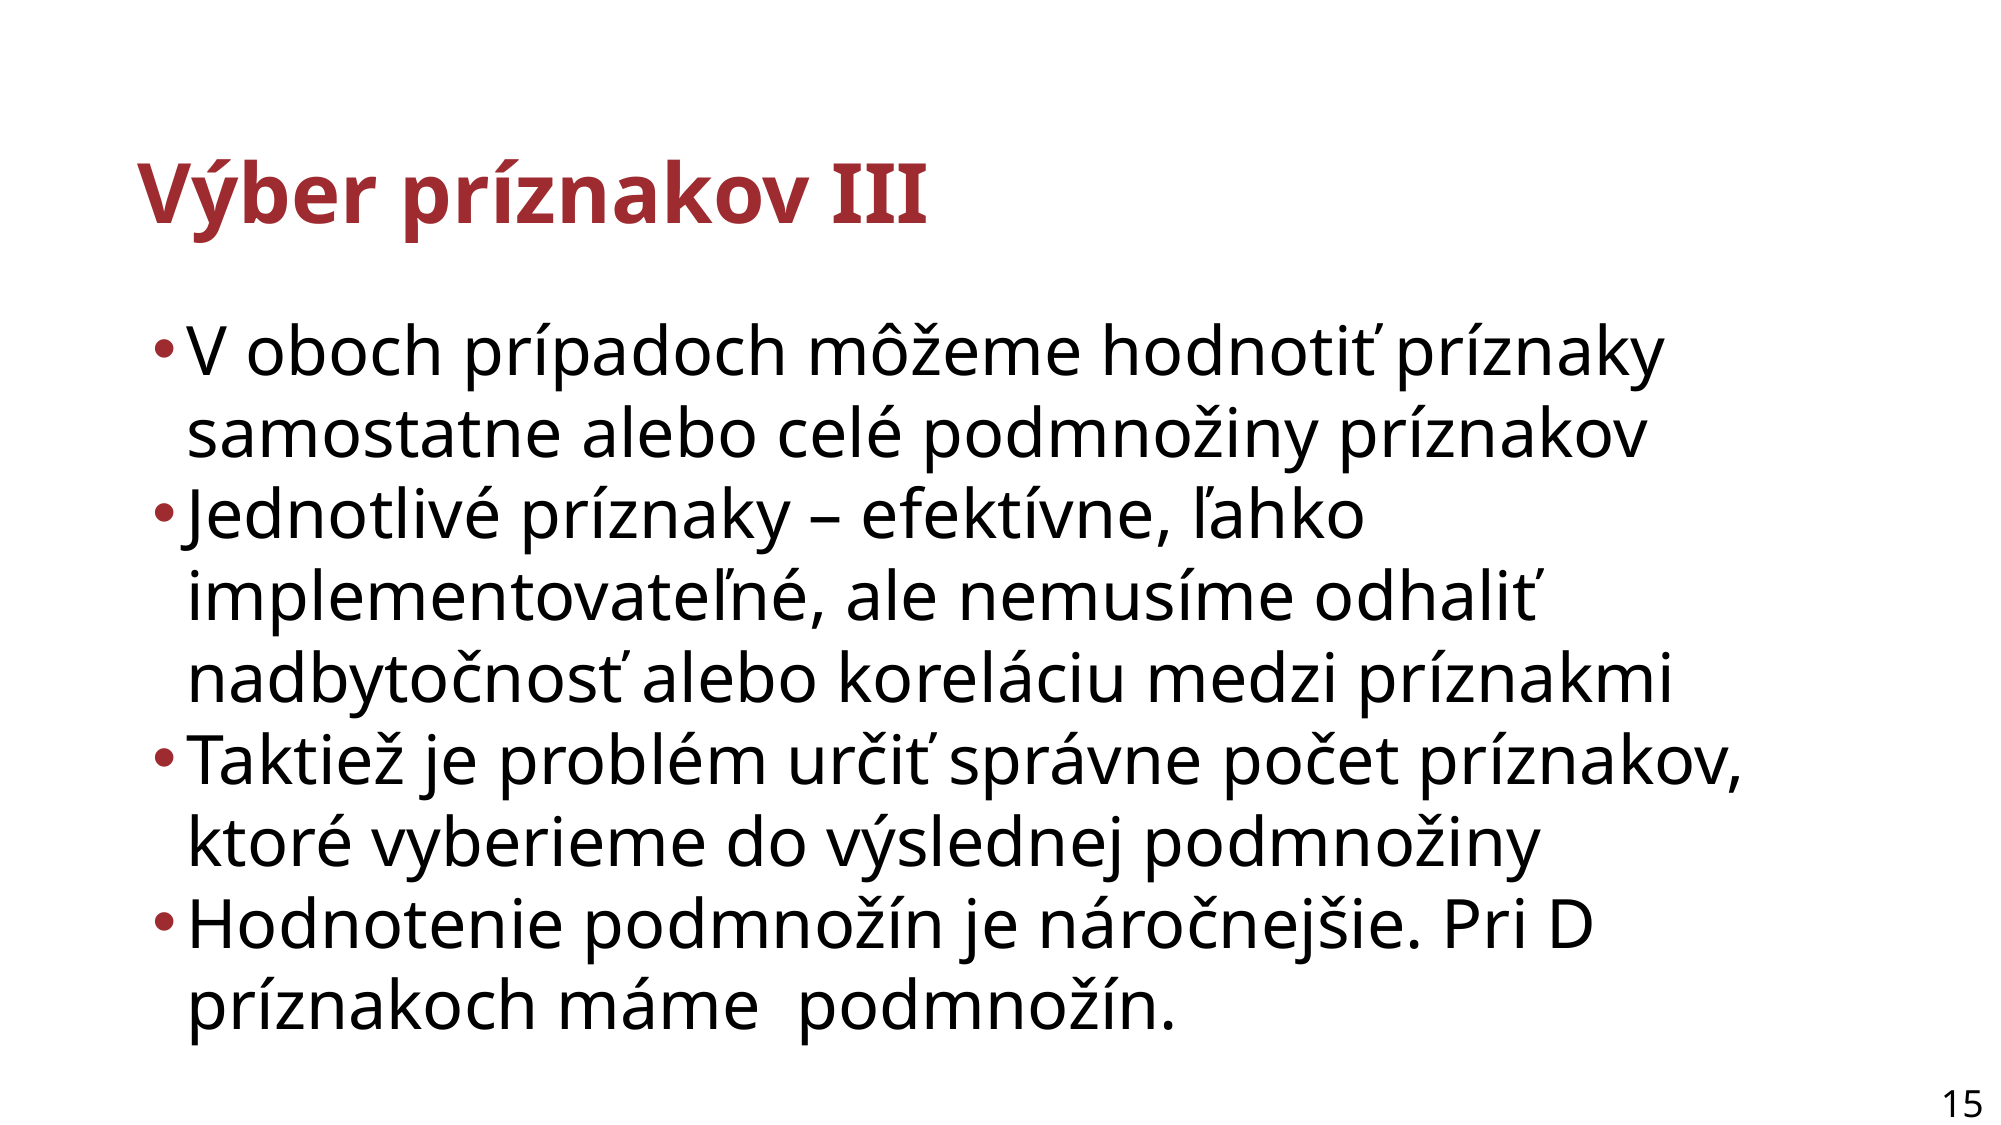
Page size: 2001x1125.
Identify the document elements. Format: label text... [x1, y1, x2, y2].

title Výber príznakov III [137, 116, 1717, 278]
